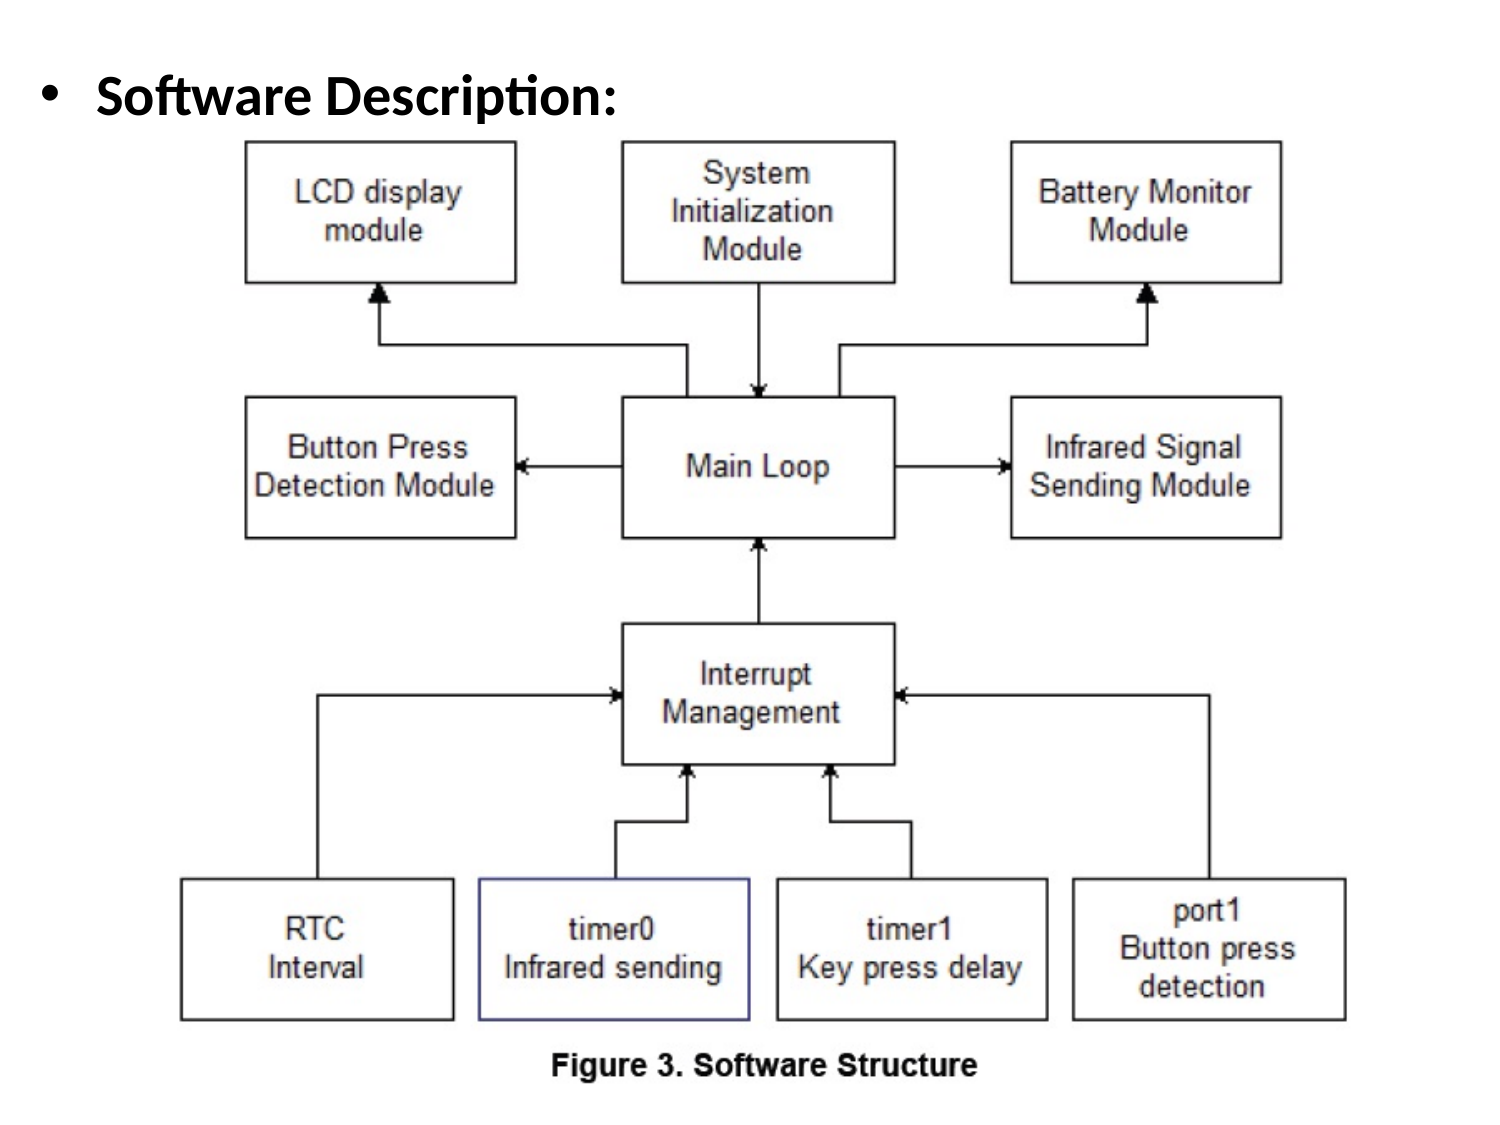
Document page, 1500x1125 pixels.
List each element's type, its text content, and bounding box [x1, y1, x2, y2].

list Software Description: [24, 50, 1463, 1088]
picture [124, 124, 1382, 1101]
